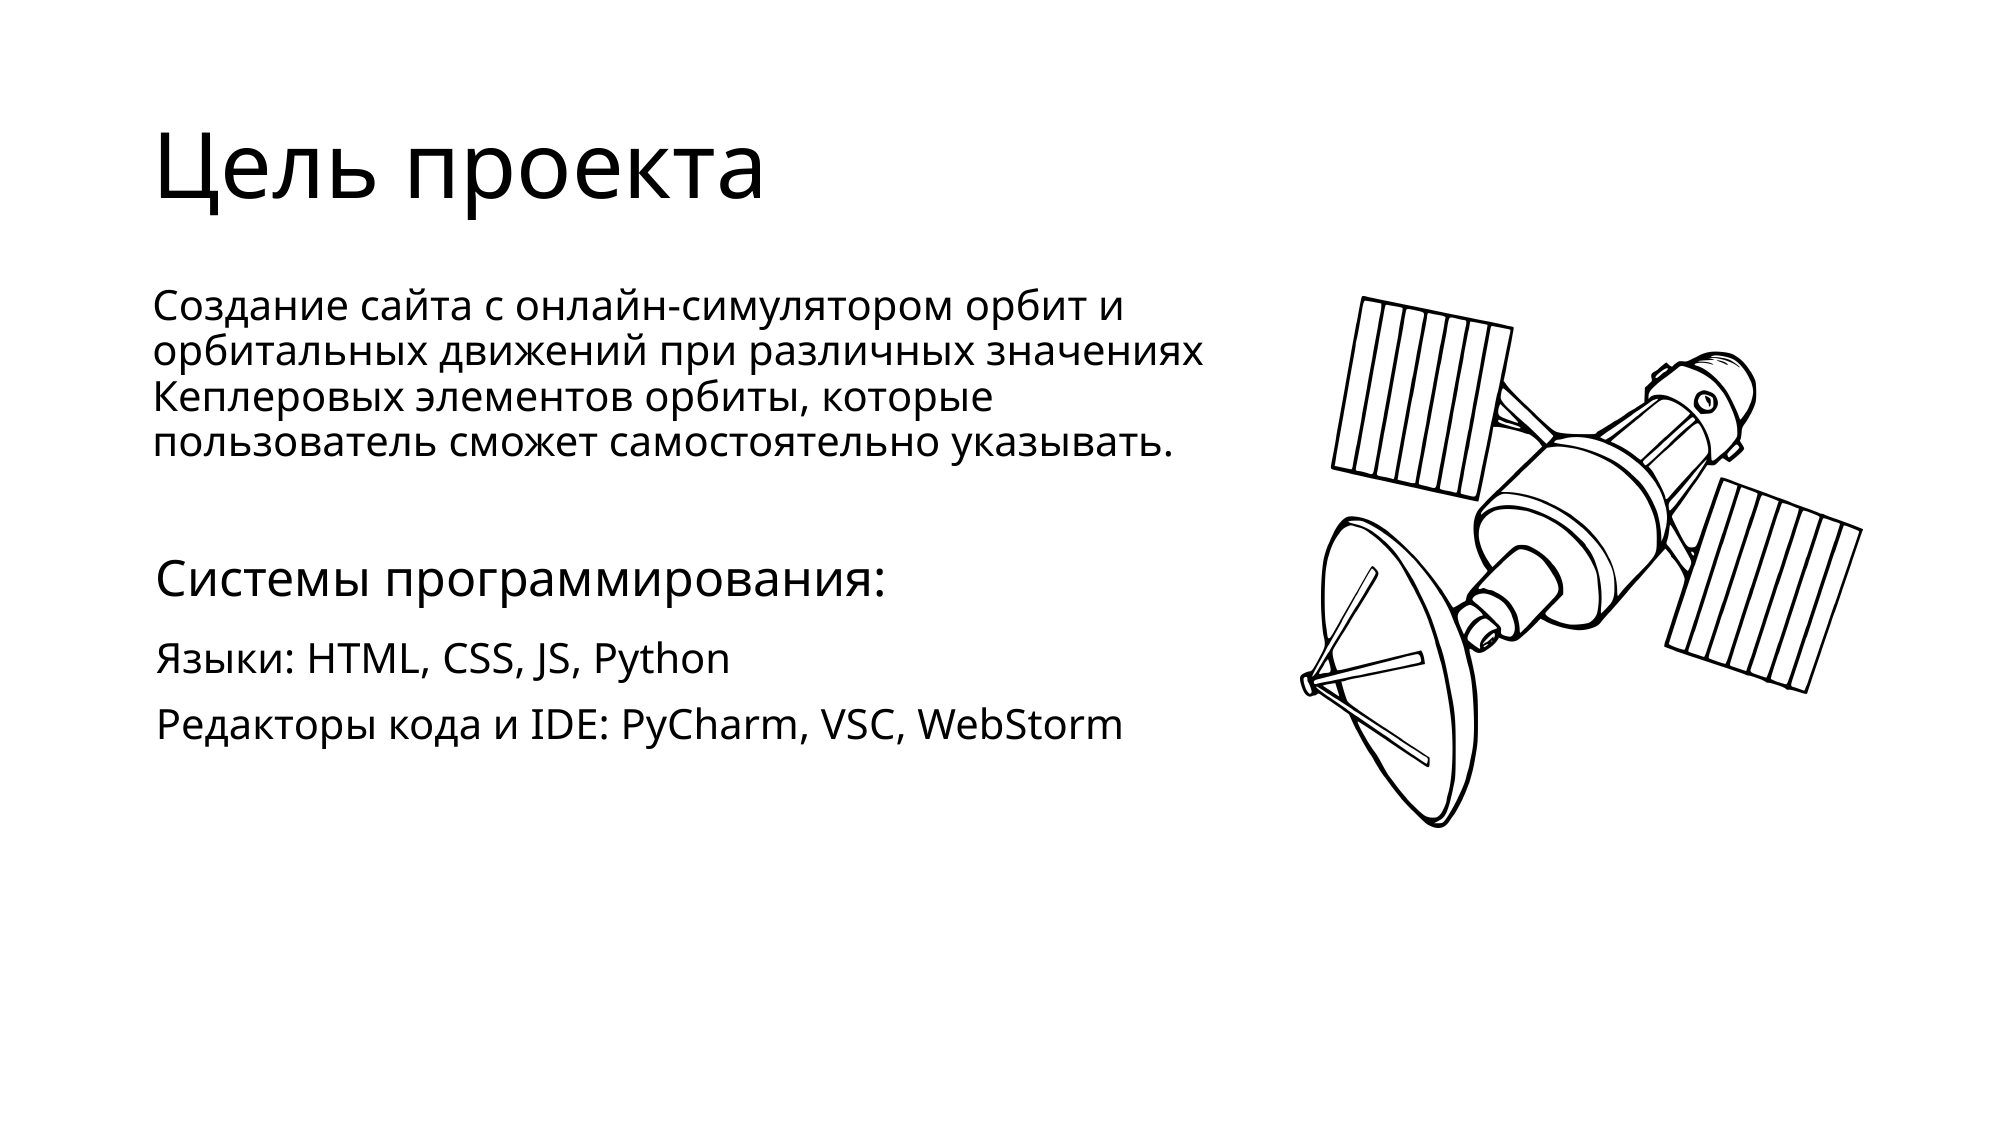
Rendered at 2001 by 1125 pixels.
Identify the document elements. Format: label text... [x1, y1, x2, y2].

title Цель проекта [137, 59, 1863, 278]
list Создание сайта с онлайн-симулятором орбит и орбитальных движений при различных значениях Кеплеровых элементов орбиты, которые пользователь сможет самостоятельно указывать. [137, 277, 1248, 495]
text_box Языки: HTML, CSS, JS, Python Редакторы кода и IDE: PyCharm, VSC, WebStorm [140, 631, 1251, 848]
picture [1300, 296, 1863, 828]
text_box Системы программирования: [140, 545, 1251, 631]
